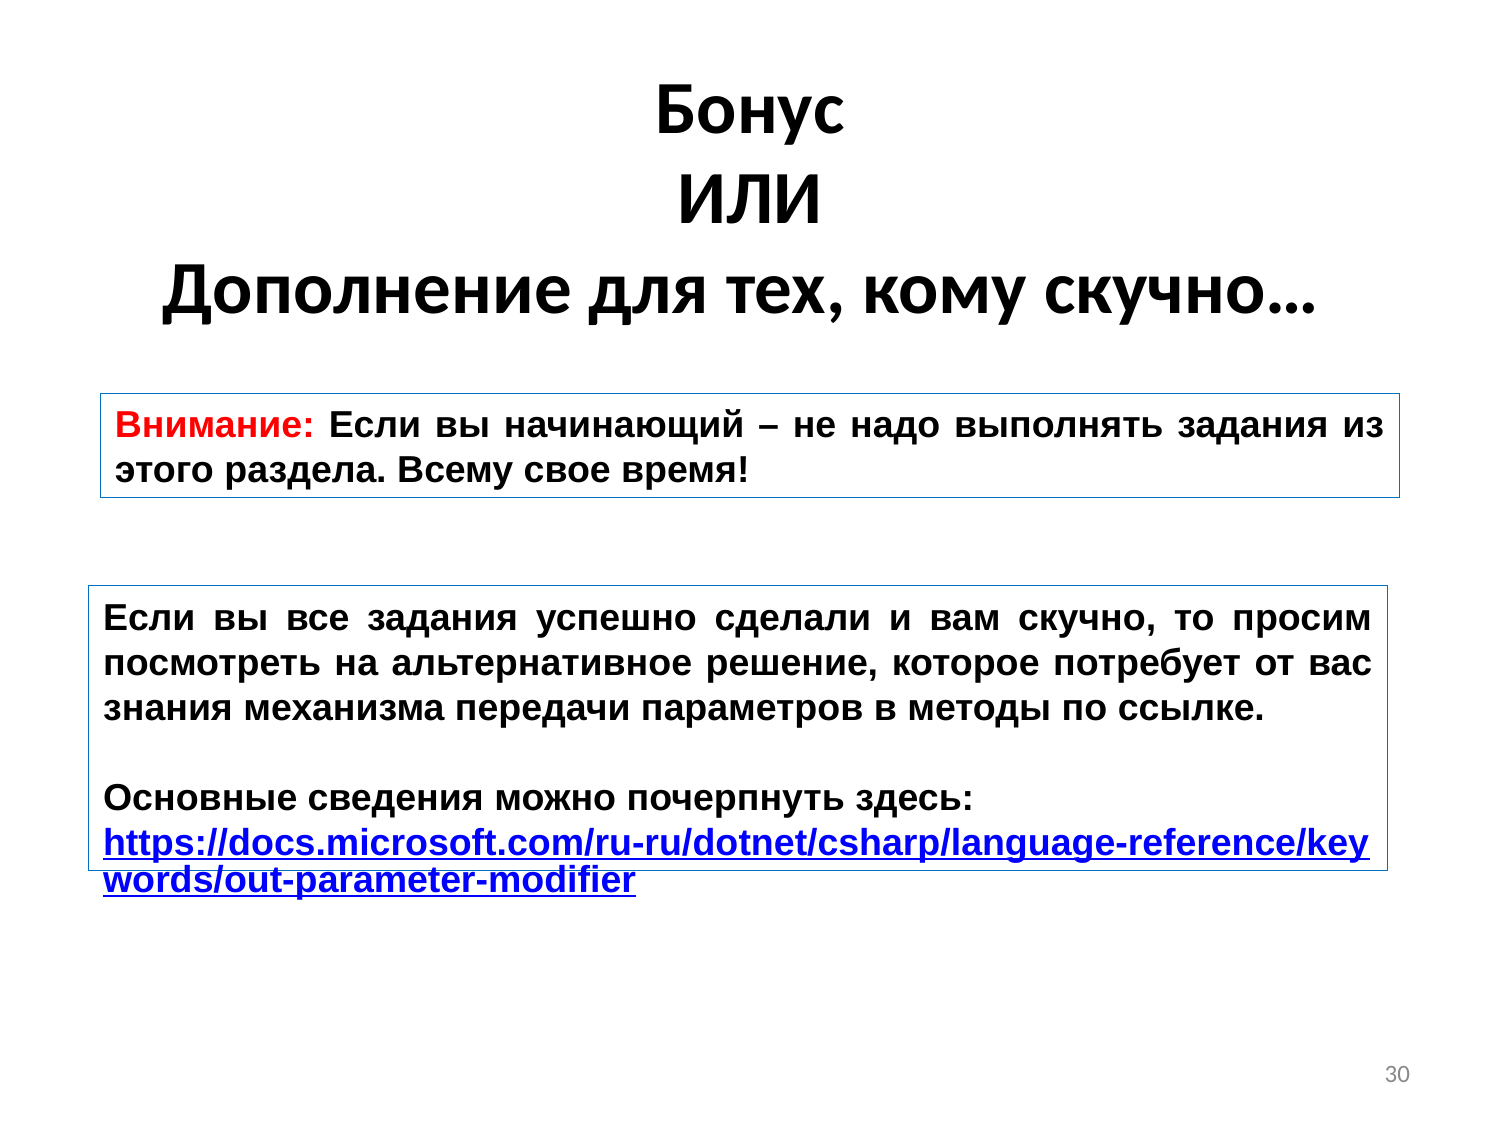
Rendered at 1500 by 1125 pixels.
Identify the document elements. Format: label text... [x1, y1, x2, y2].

title Бонус ИЛИ Дополнение для тех, кому скучно… [29, 44, 1471, 343]
text_box Если вы все задания успешно сделали и вам скучно, то просим посмотреть на альтернативное решение, которое потребует от вас знания механизма передачи параметров в методы по ссылке. Основные сведения можно почерпнуть здесь: https://docs.microsoft.com/ru-ru/dotnet/csharp/language-reference/keywords/out-parameter-modifier [88, 585, 1388, 871]
text_box Внимание: Если вы начинающий – не надо выполнять задания из этого раздела. Всему свое время! [100, 393, 1400, 498]
slide_number 30 [1074, 1042, 1425, 1103]
